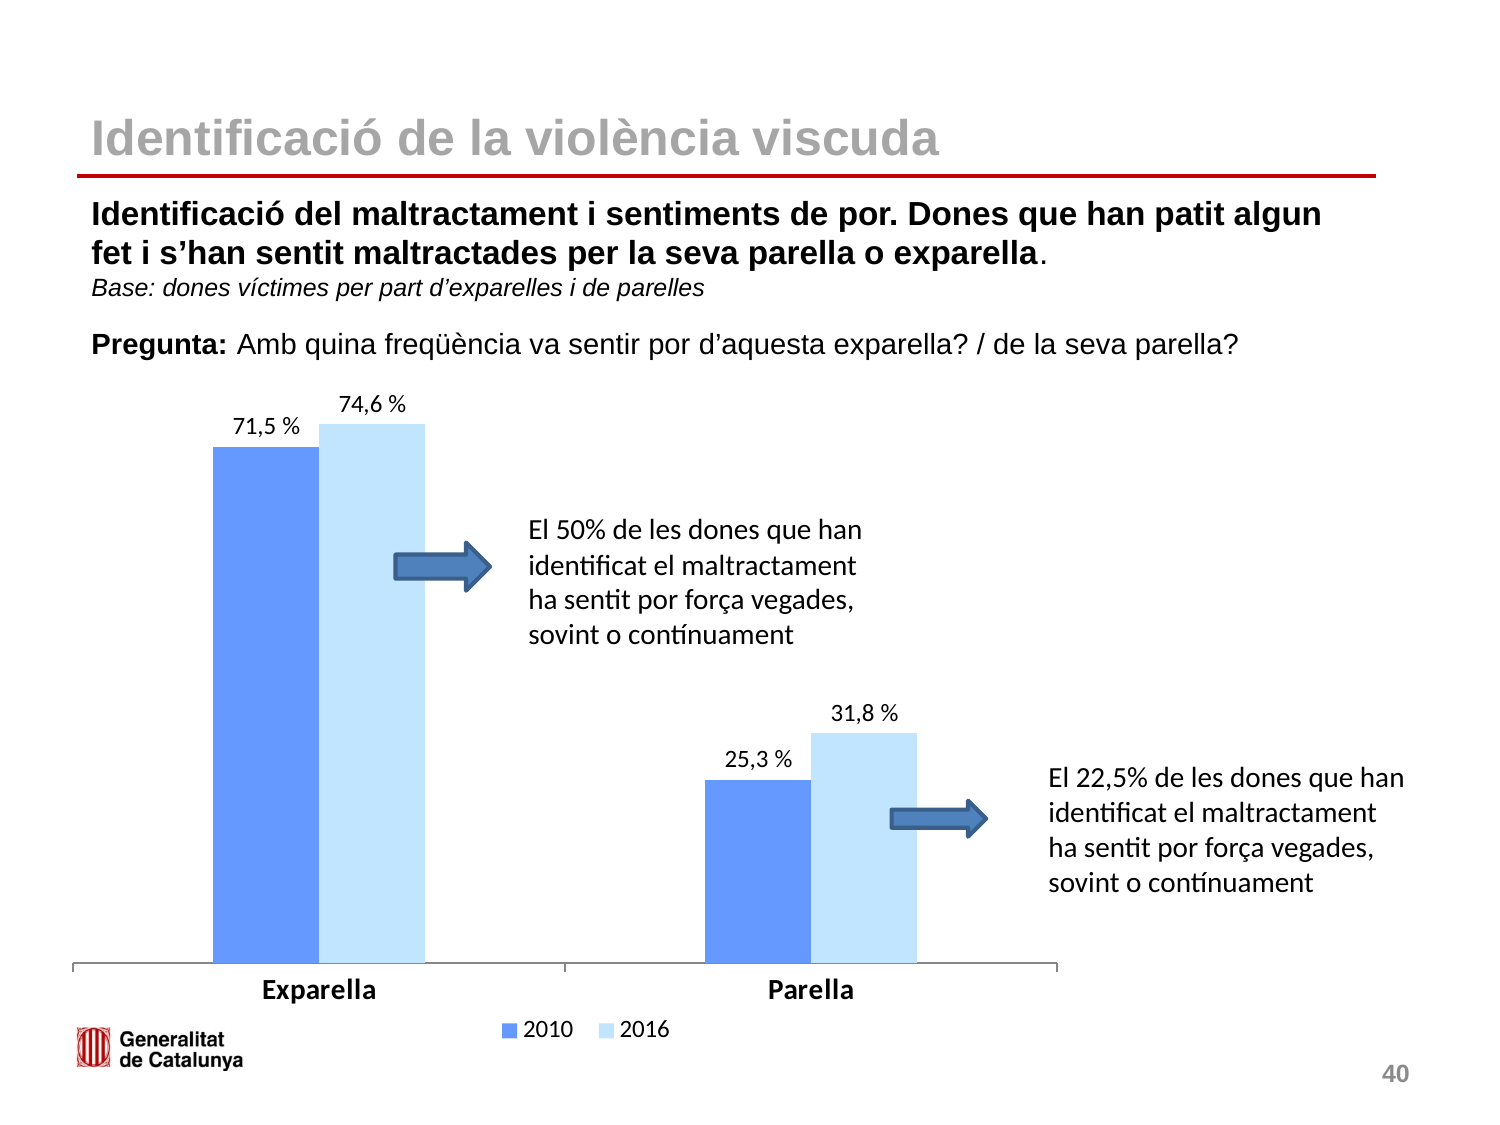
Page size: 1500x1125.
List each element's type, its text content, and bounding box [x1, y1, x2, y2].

picture [76, 1059, 243, 1071]
slide_number 40 [1074, 1042, 1425, 1103]
text_box Identificació del maltractament i sentiments de por. Dones que han patit algun fet i s’han sentit maltractades per la seva parella o exparella. Base: dones víctimes per part d’exparelles i de parelles Pregunta: Amb quina freqüència va sentir por d’aquesta exparella? / de la seva parella? [76, 184, 1352, 374]
title Identificació de la violència viscuda [76, 94, 1447, 178]
text_box El 22,5% de les dones que han identificat el maltractament ha sentit por força vegades, sovint o contínuament [1275, 751, 1424, 906]
chart [29, 361, 1270, 1059]
